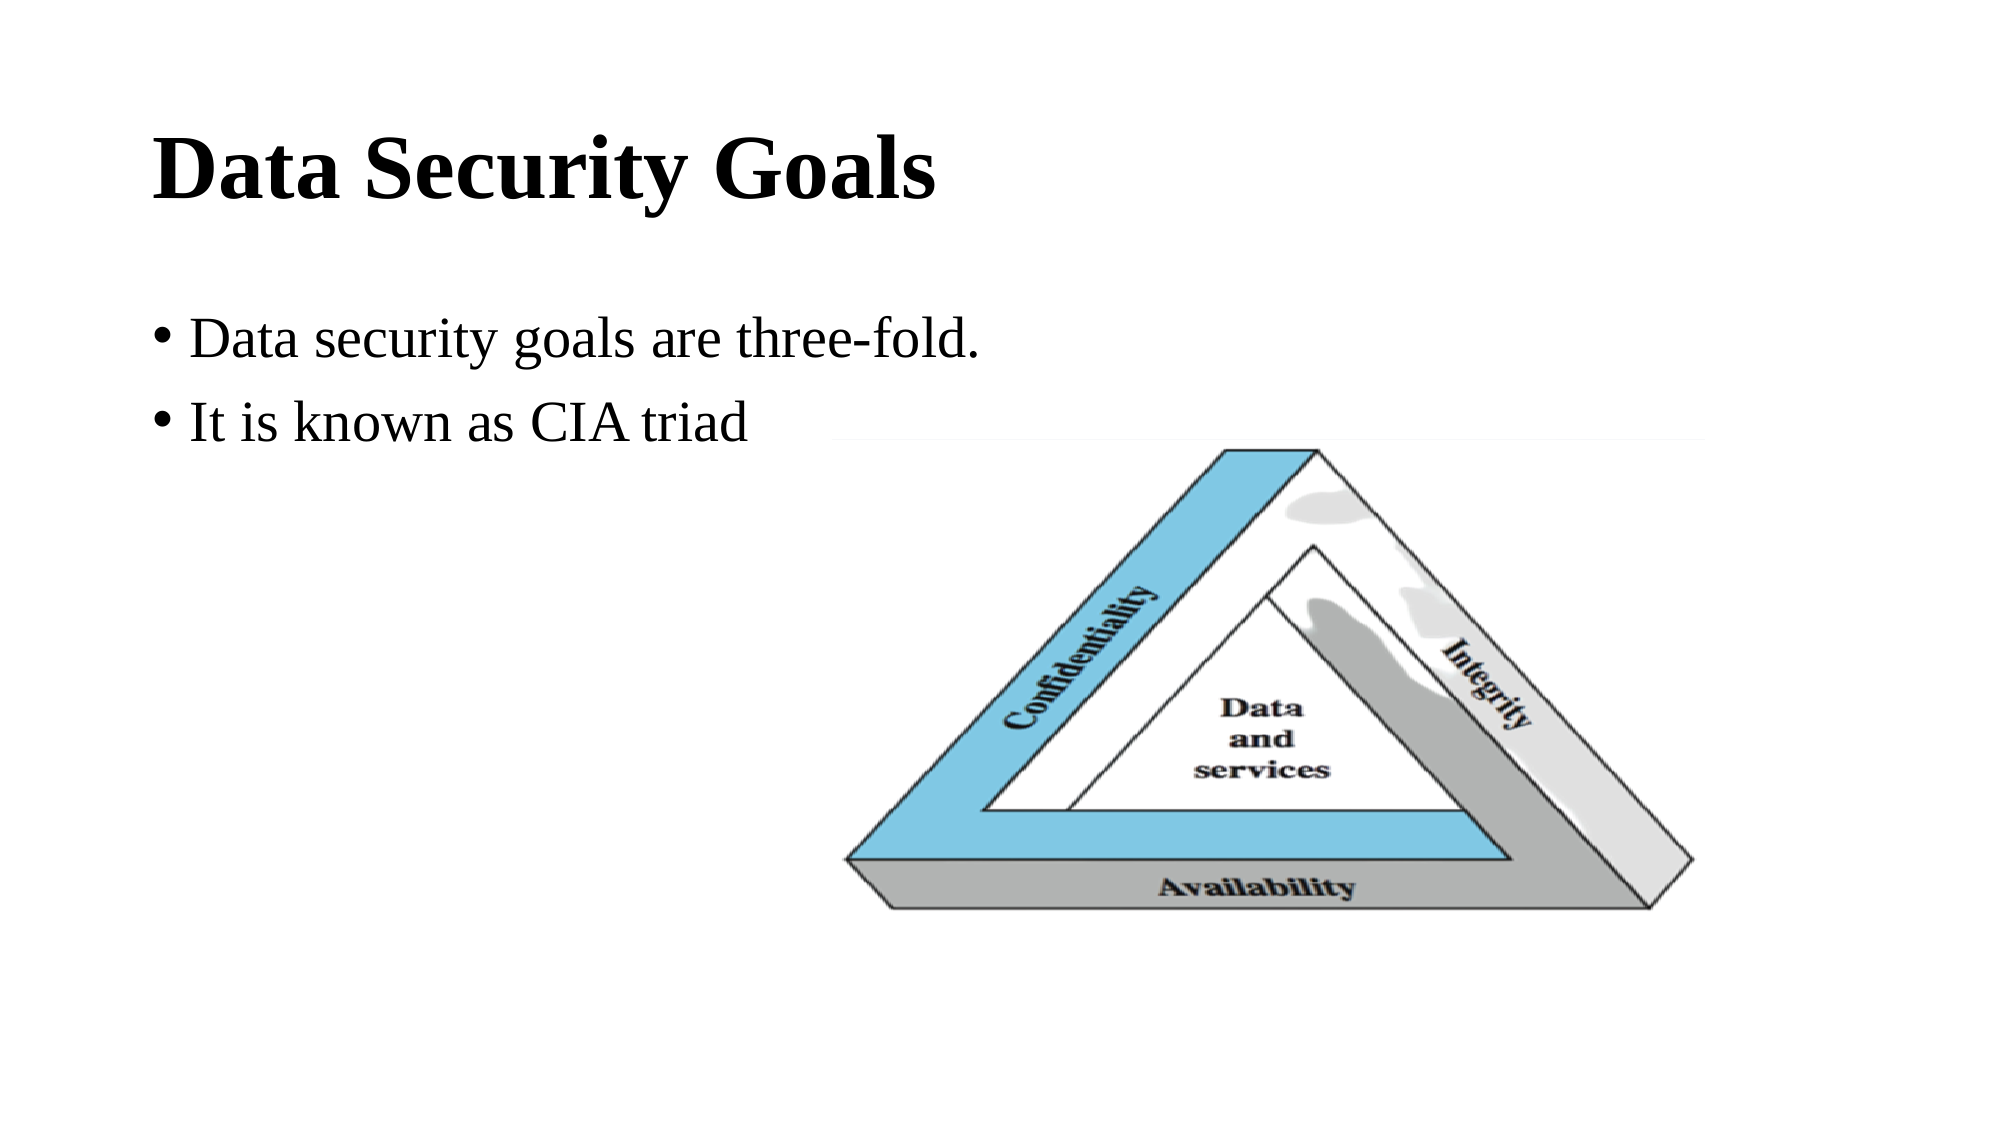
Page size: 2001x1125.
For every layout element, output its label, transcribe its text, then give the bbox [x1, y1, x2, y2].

title Data Security Goals [137, 59, 1863, 278]
picture [832, 439, 1705, 919]
list Data security goals are three-fold. It is known as CIA triad [137, 299, 1863, 1014]
